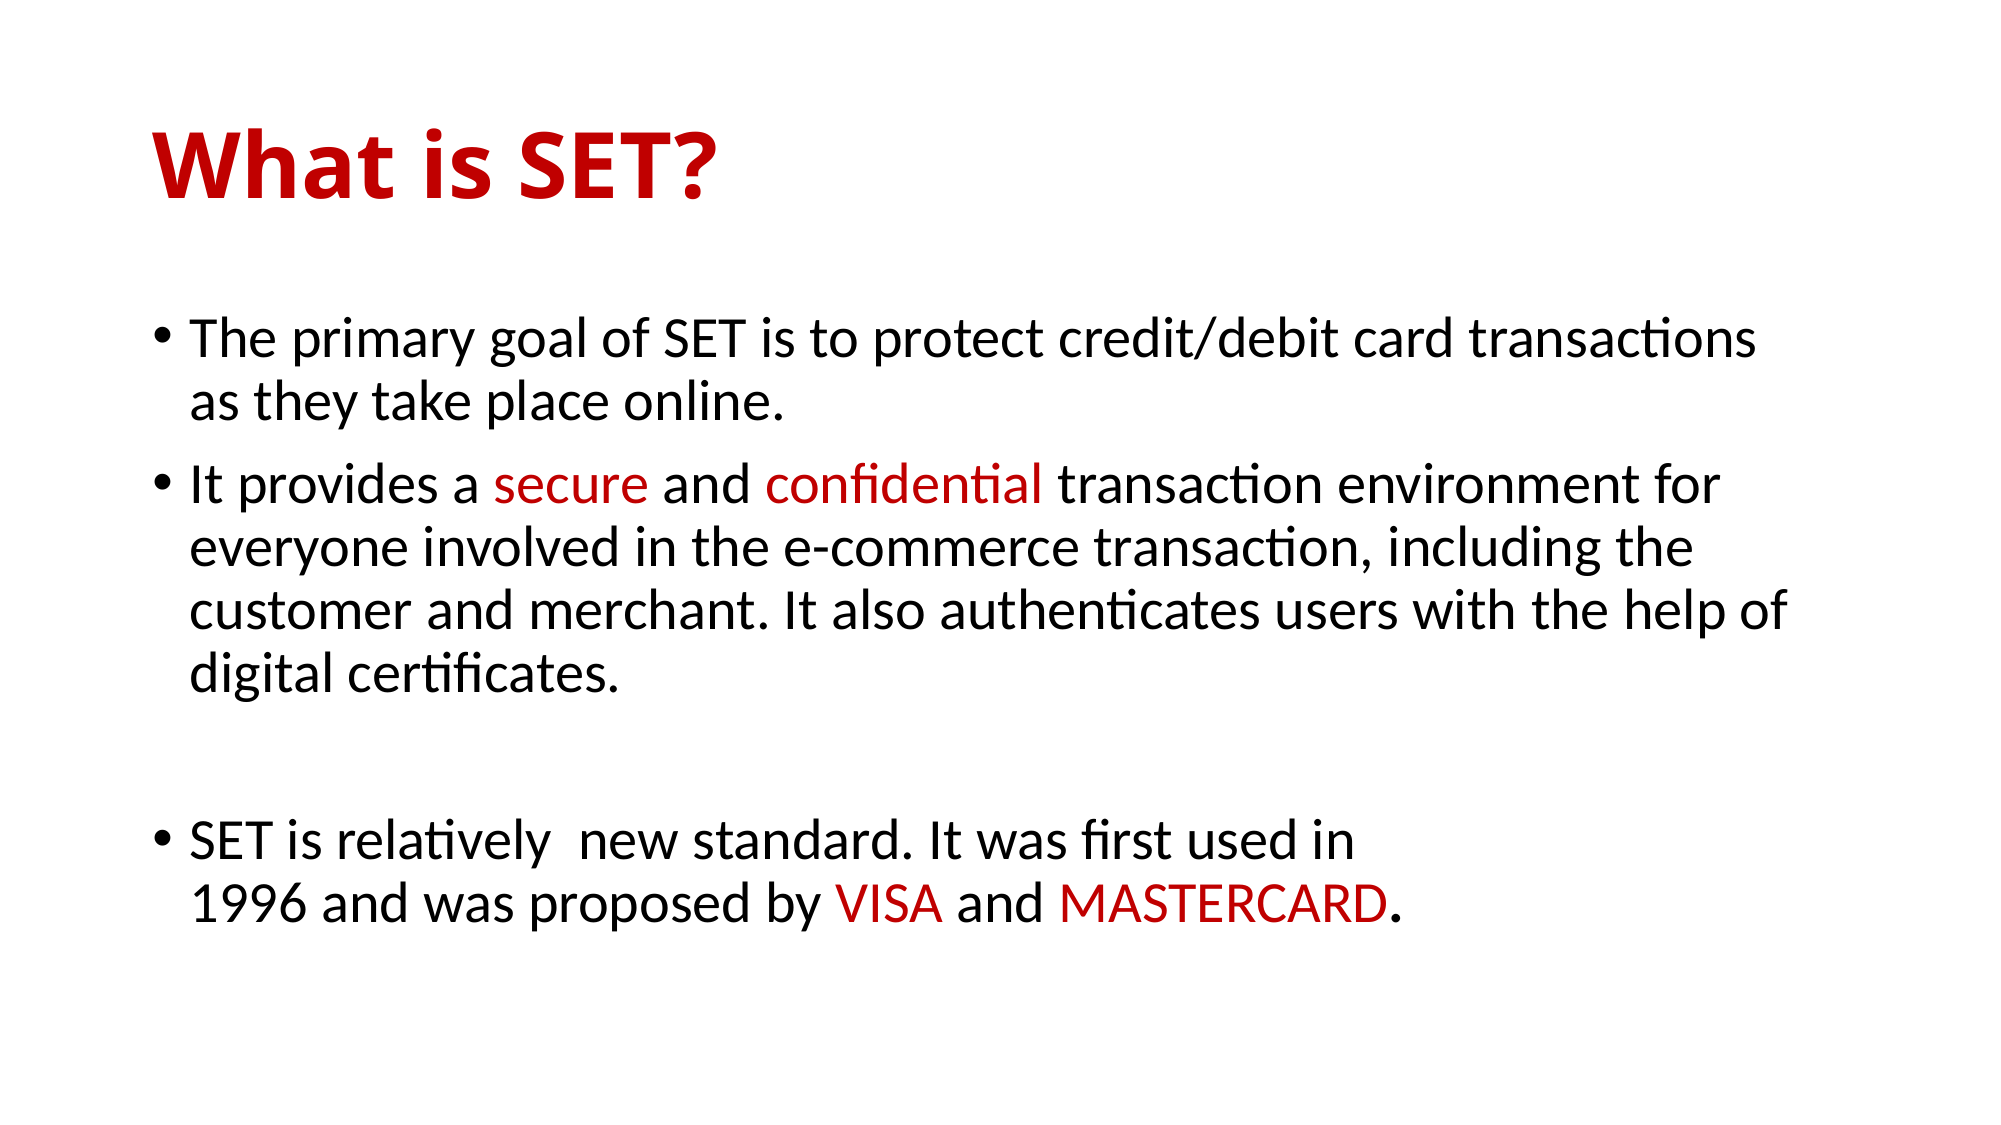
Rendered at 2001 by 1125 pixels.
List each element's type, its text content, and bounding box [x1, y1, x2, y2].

title What is SET? [137, 59, 1863, 278]
list The primary goal of SET is to protect credit/debit card transactions as they take place online. It provides a secure and confidential transaction environment for everyone involved in the e-commerce transaction, including the customer and merchant. It also authenticates users with the help of digital certificates. SET is relatively new standard. It was first used in 1996 and was proposed by VISA and MASTERCARD. [137, 299, 1863, 1014]
